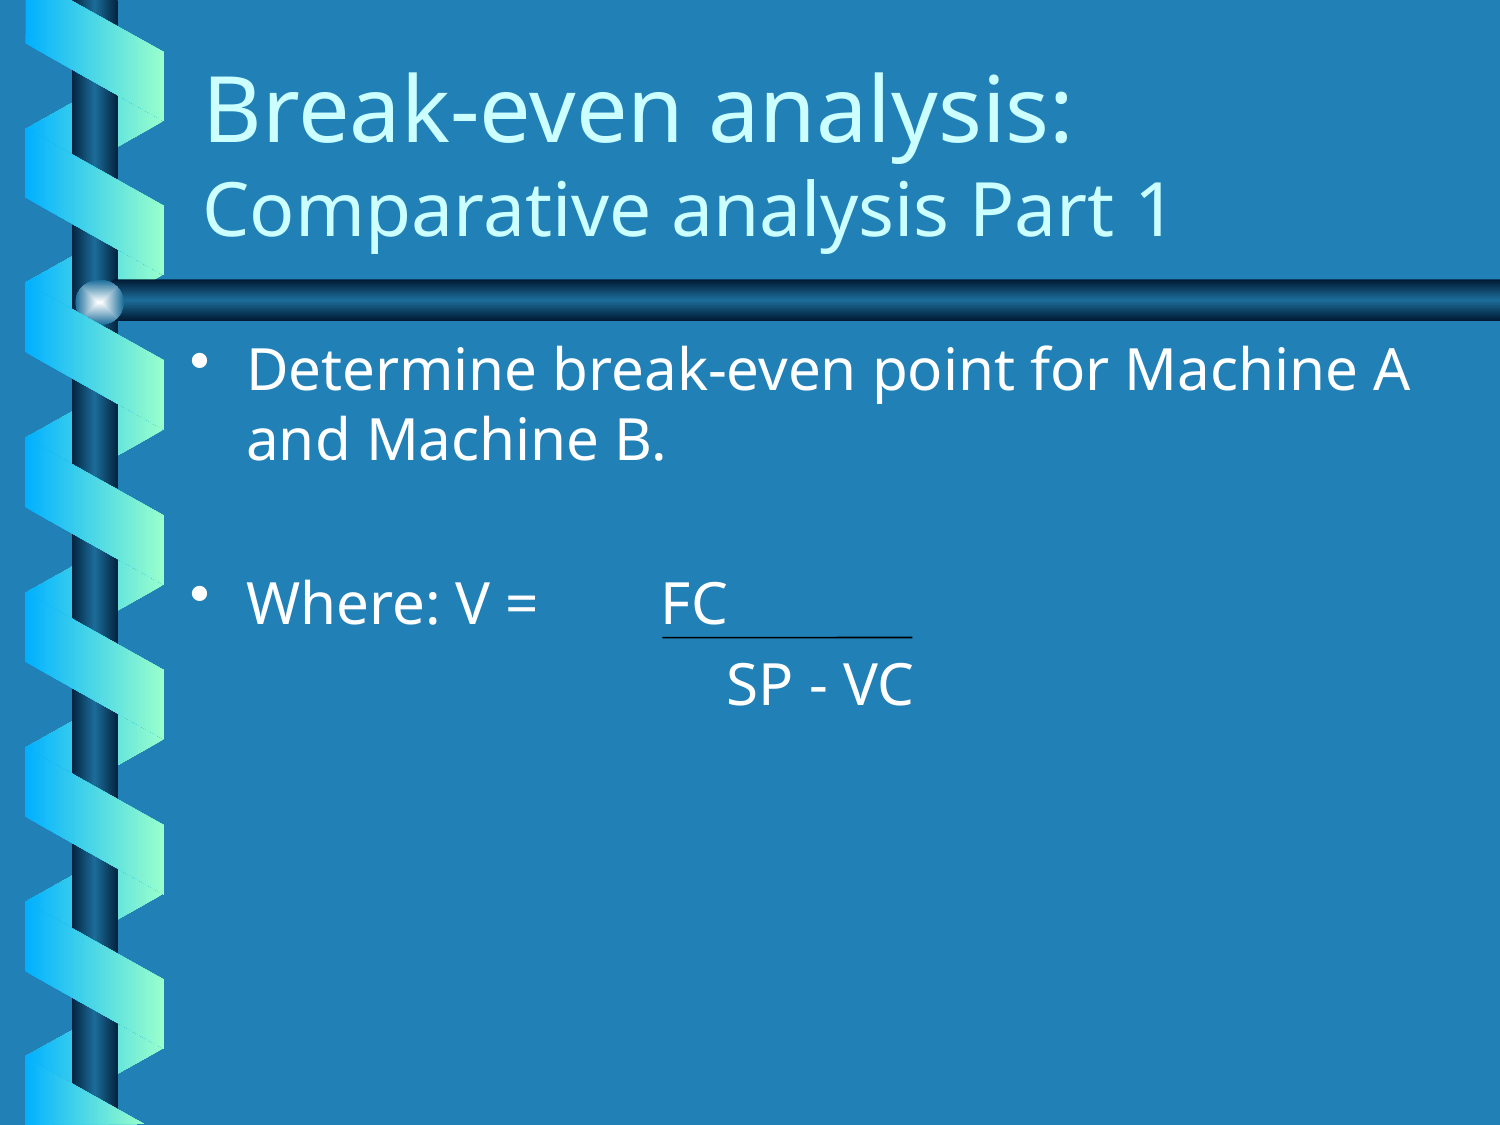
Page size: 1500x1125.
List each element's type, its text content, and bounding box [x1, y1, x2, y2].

list Determine break-even point for Machine A and Machine B. Where: V = FC SP - VC [174, 324, 1463, 1001]
title Break-even analysis: Comparative analysis Part 1 [187, 43, 1463, 259]
